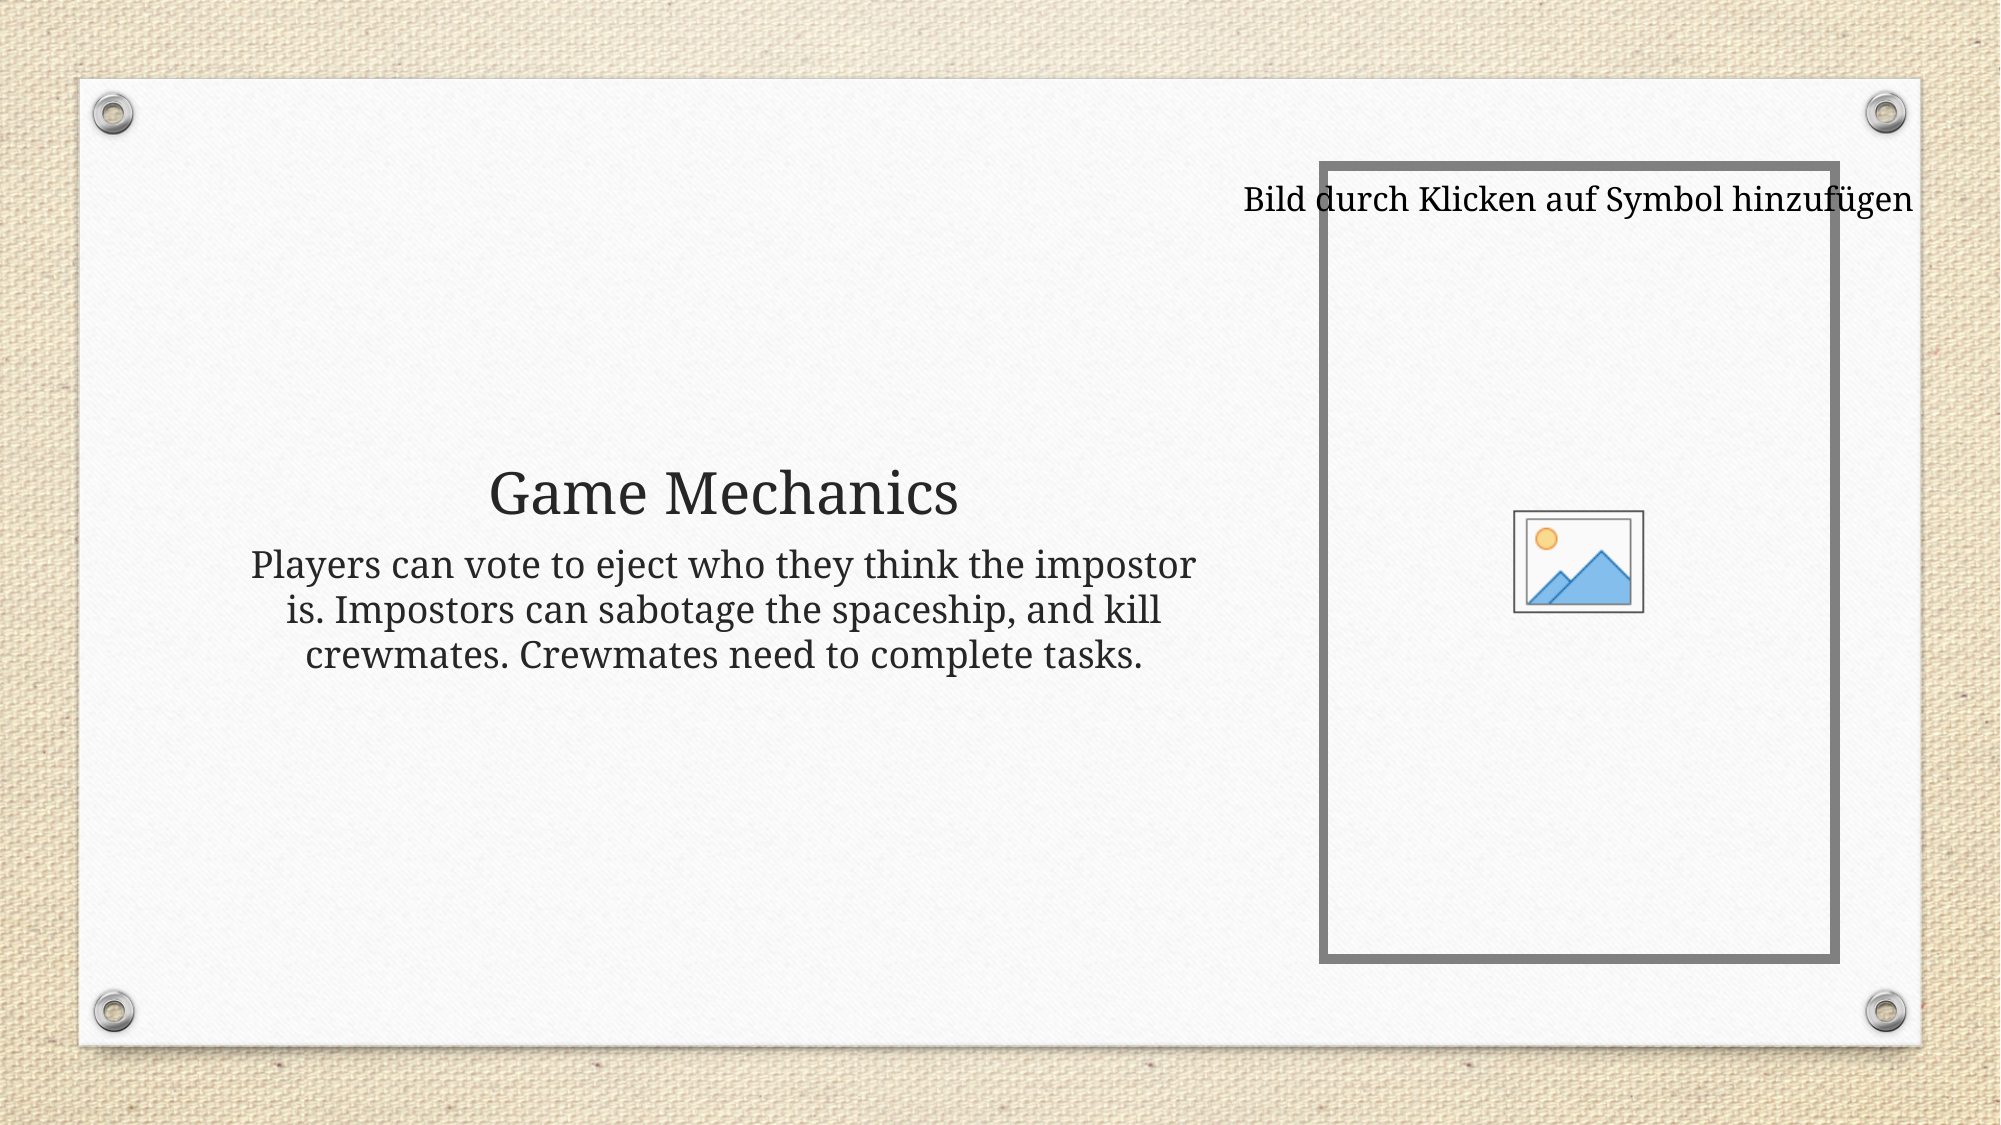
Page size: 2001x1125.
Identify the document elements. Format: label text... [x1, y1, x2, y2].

list Players can vote to eject who they think the impostor is. Impostors can sabotage the spaceship, and kill crewmates. Crewmates need to complete tasks. [212, 534, 1237, 834]
picture [0, 0, 2001, 1125]
title Game Mechanics [212, 309, 1237, 534]
